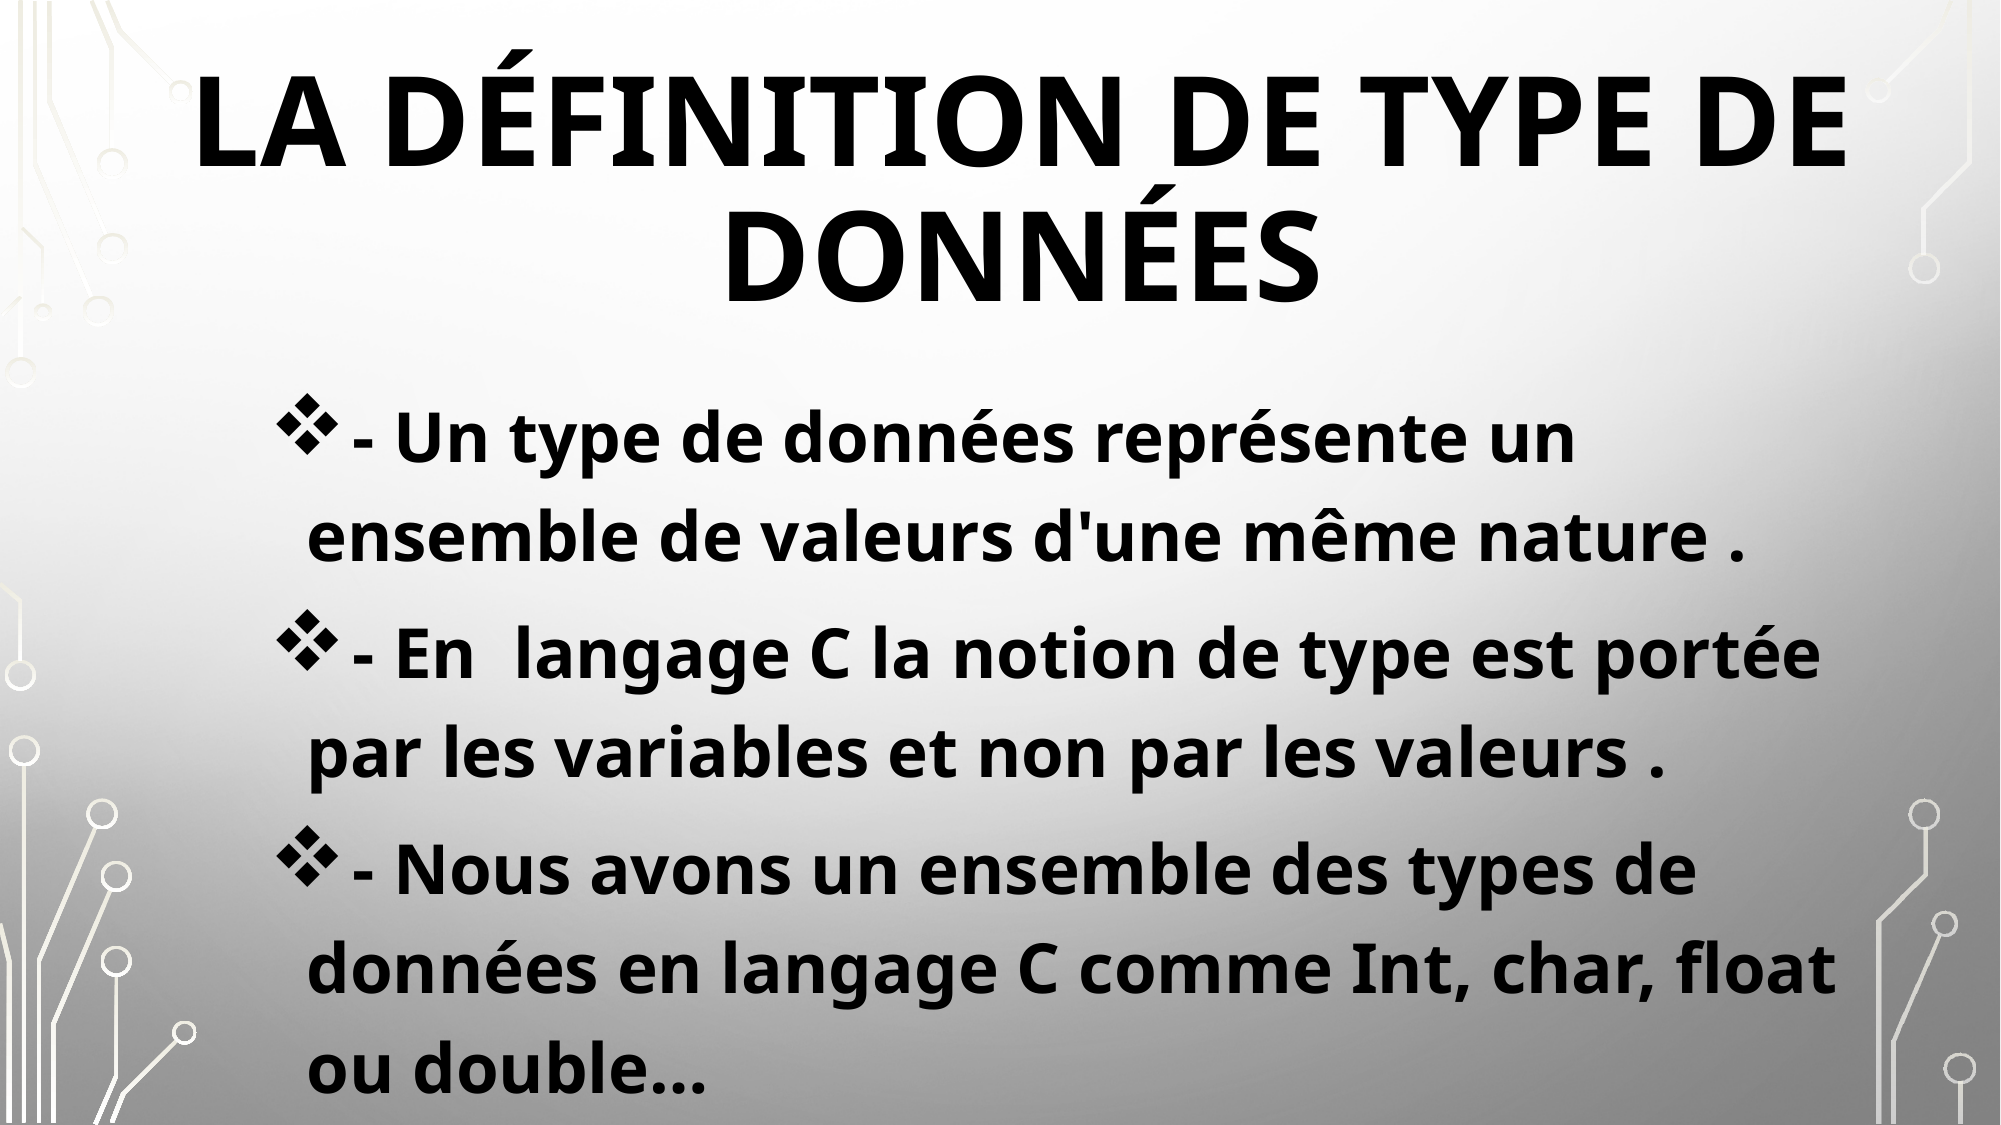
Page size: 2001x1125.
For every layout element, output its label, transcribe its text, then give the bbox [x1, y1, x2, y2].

title La définition de type de données [162, 71, 1880, 315]
list - Un type de données représente un ensemble de valeurs d'une même nature . - En langage C la notion de type est portée par les variables et non par les valeurs . - Nous avons un ensemble des types de données en langage C comme Int, char, float ou double… [254, 369, 1880, 1125]
